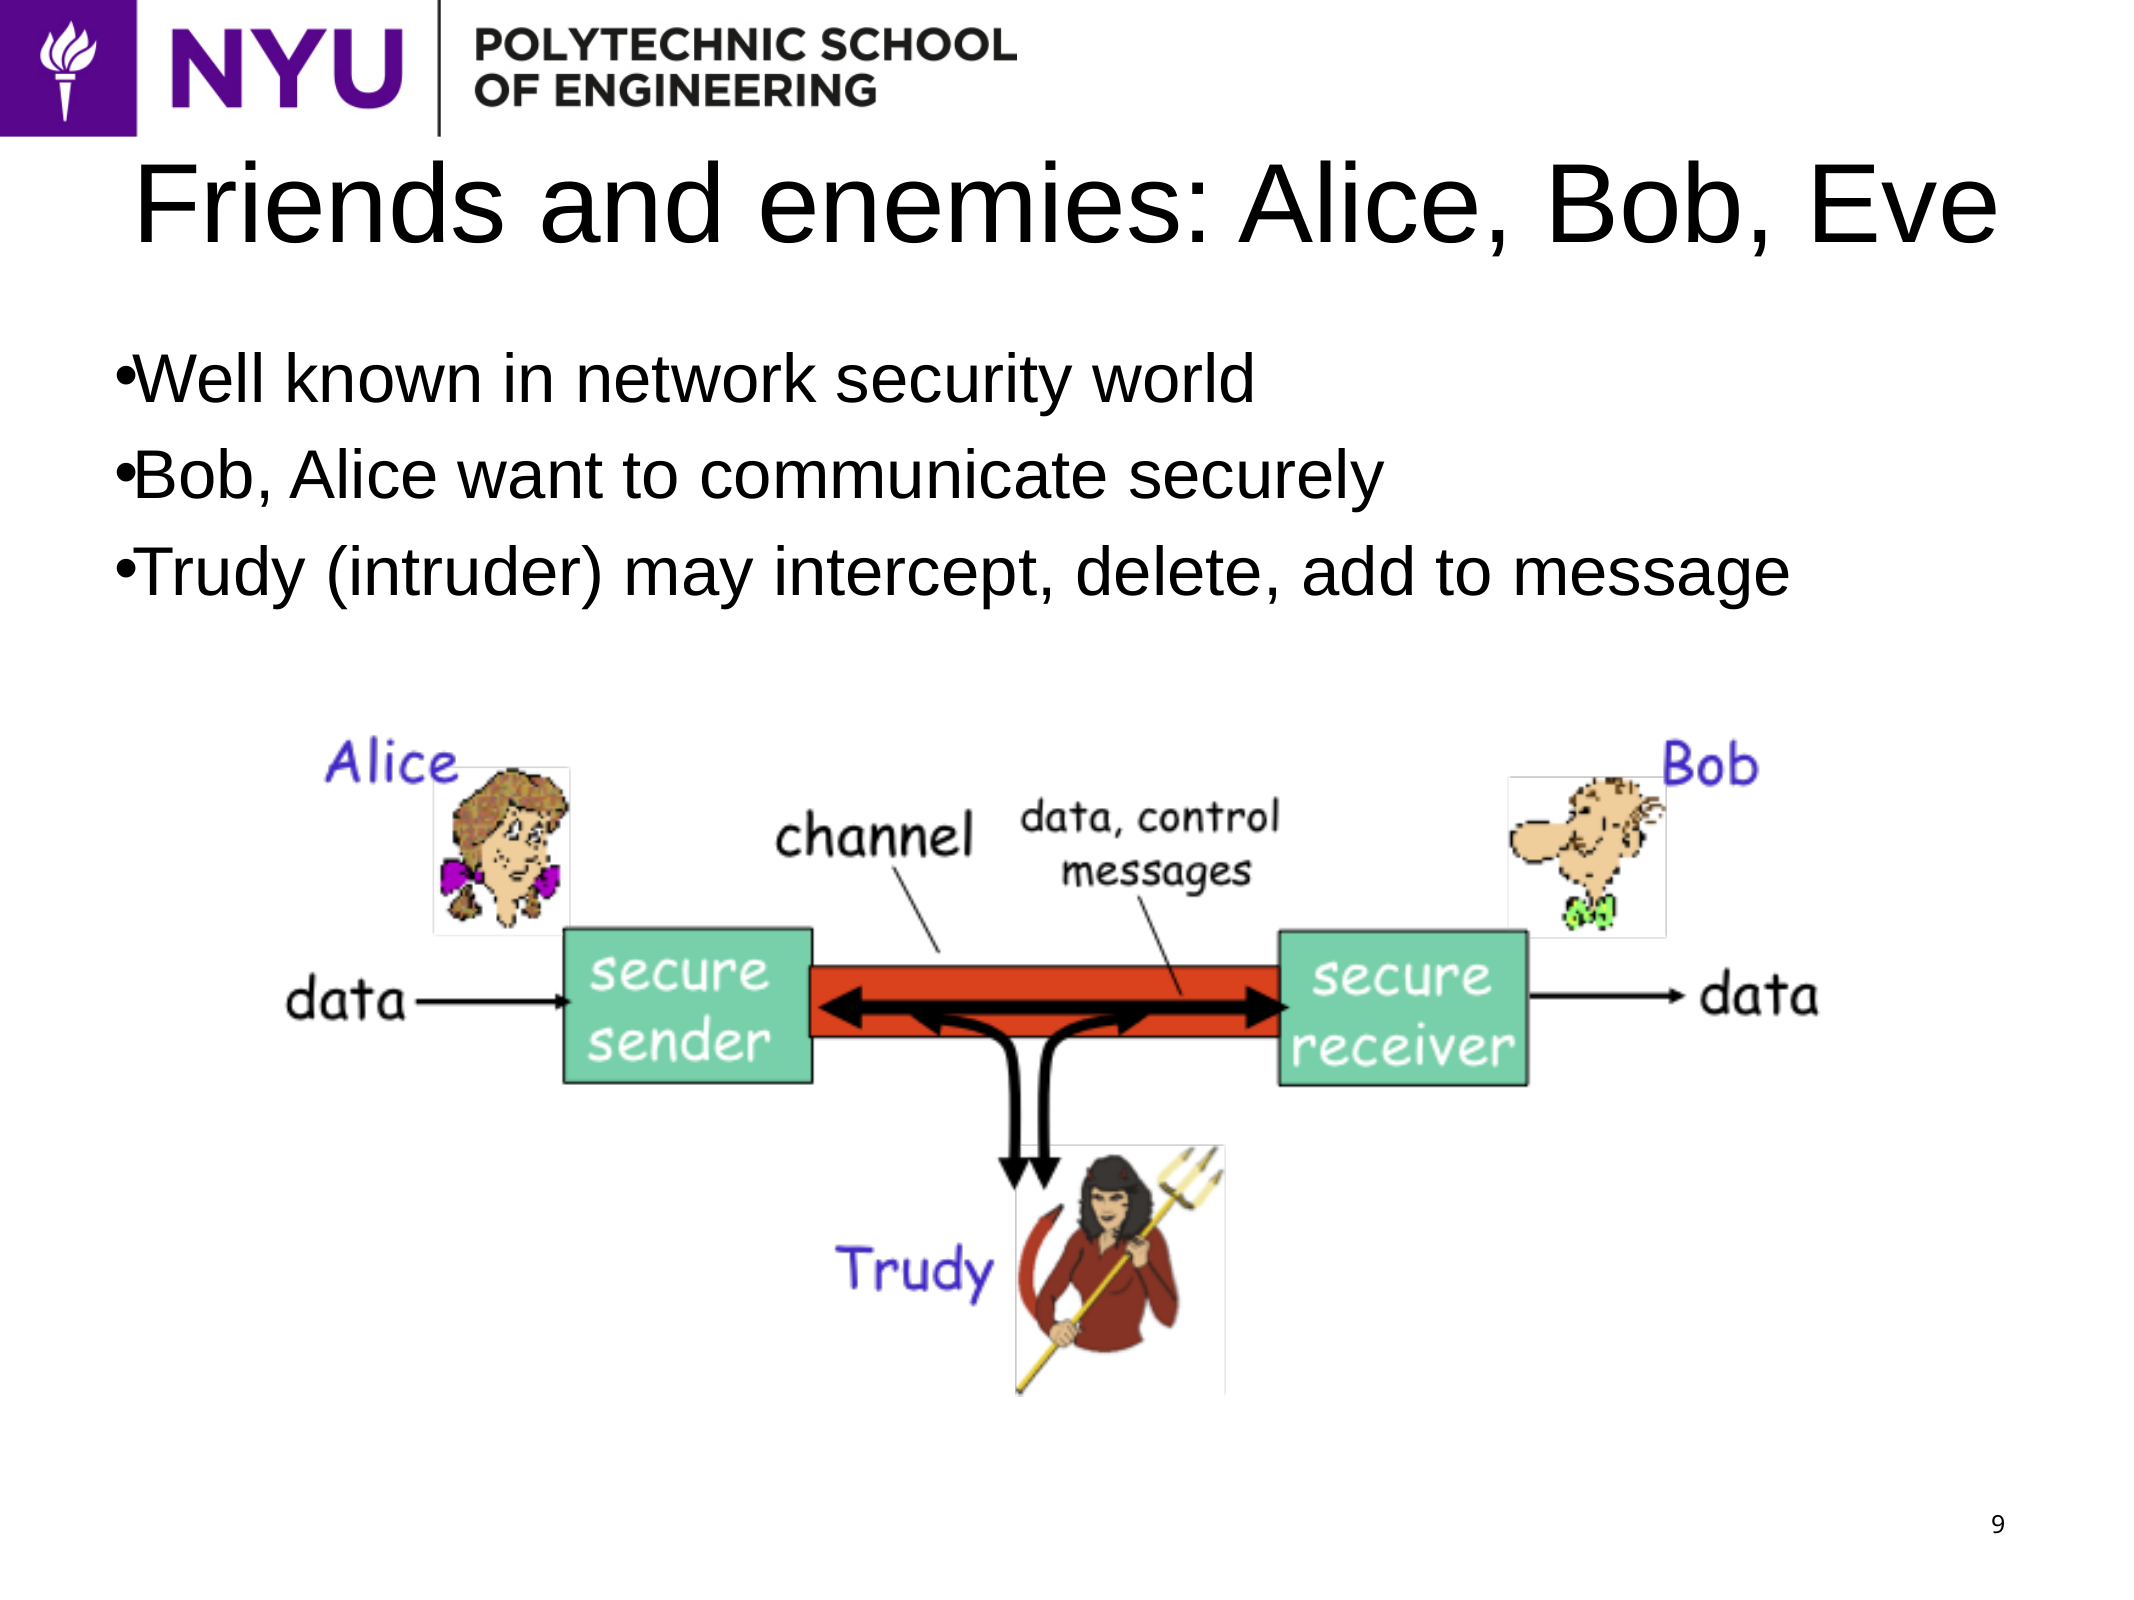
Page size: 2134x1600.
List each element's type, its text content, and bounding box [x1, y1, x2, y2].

picture [0, 0, 1017, 138]
slide_number 9 [1528, 1483, 2027, 1569]
title Friends and enemies: Alice, Bob, Eve [106, 63, 2027, 322]
picture [266, 712, 1840, 1398]
list Well known in network security world Bob, Alice want to communicate securely Trudy (intruder) may intercept, delete, add to message [93, 322, 2084, 624]
